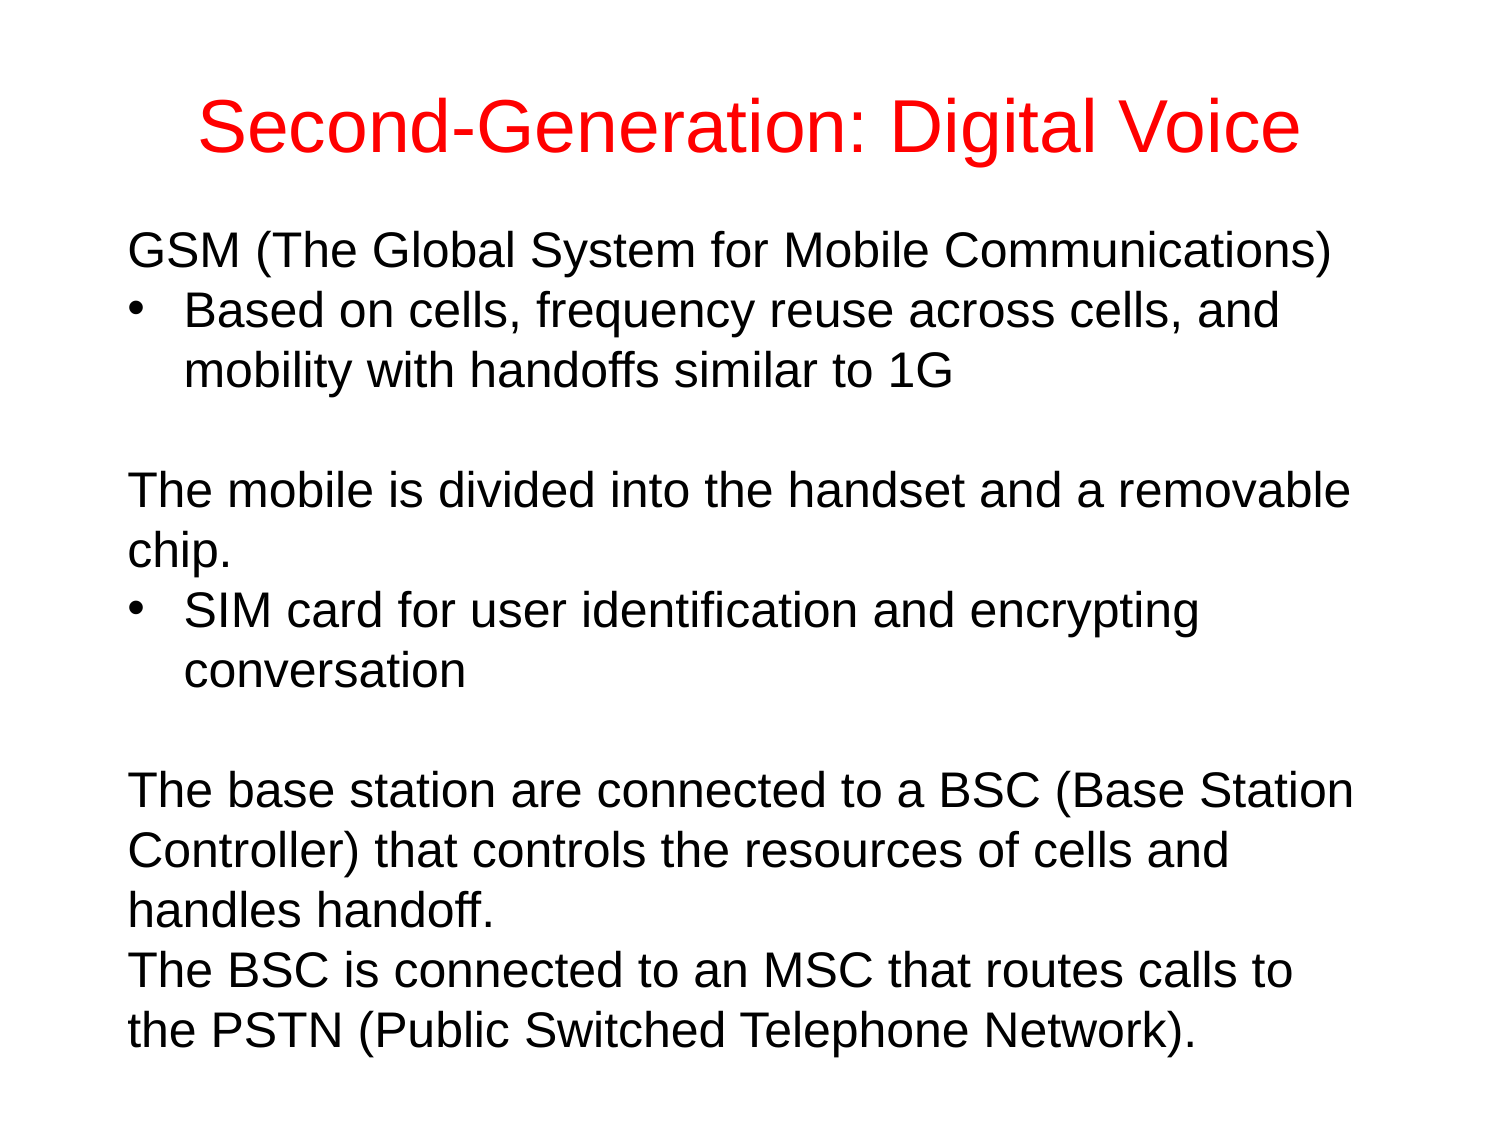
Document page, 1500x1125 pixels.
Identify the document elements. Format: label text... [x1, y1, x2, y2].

title Second-Generation: Digital Voice [0, 0, 1500, 245]
text_box GSM (The Global System for Mobile Communications) Based on cells, frequency reuse across cells, and mobility with handoffs similar to 1G The mobile is divided into the handset and a removable chip. SIM card for user identification and encrypting conversation The base station are connected to a BSC (Base Station Controller) that controls the resources of cells and handles handoff. The BSC is connected to an MSC that routes calls to the PSTN (Public Switched Telephone Network). [112, 209, 1388, 1065]
